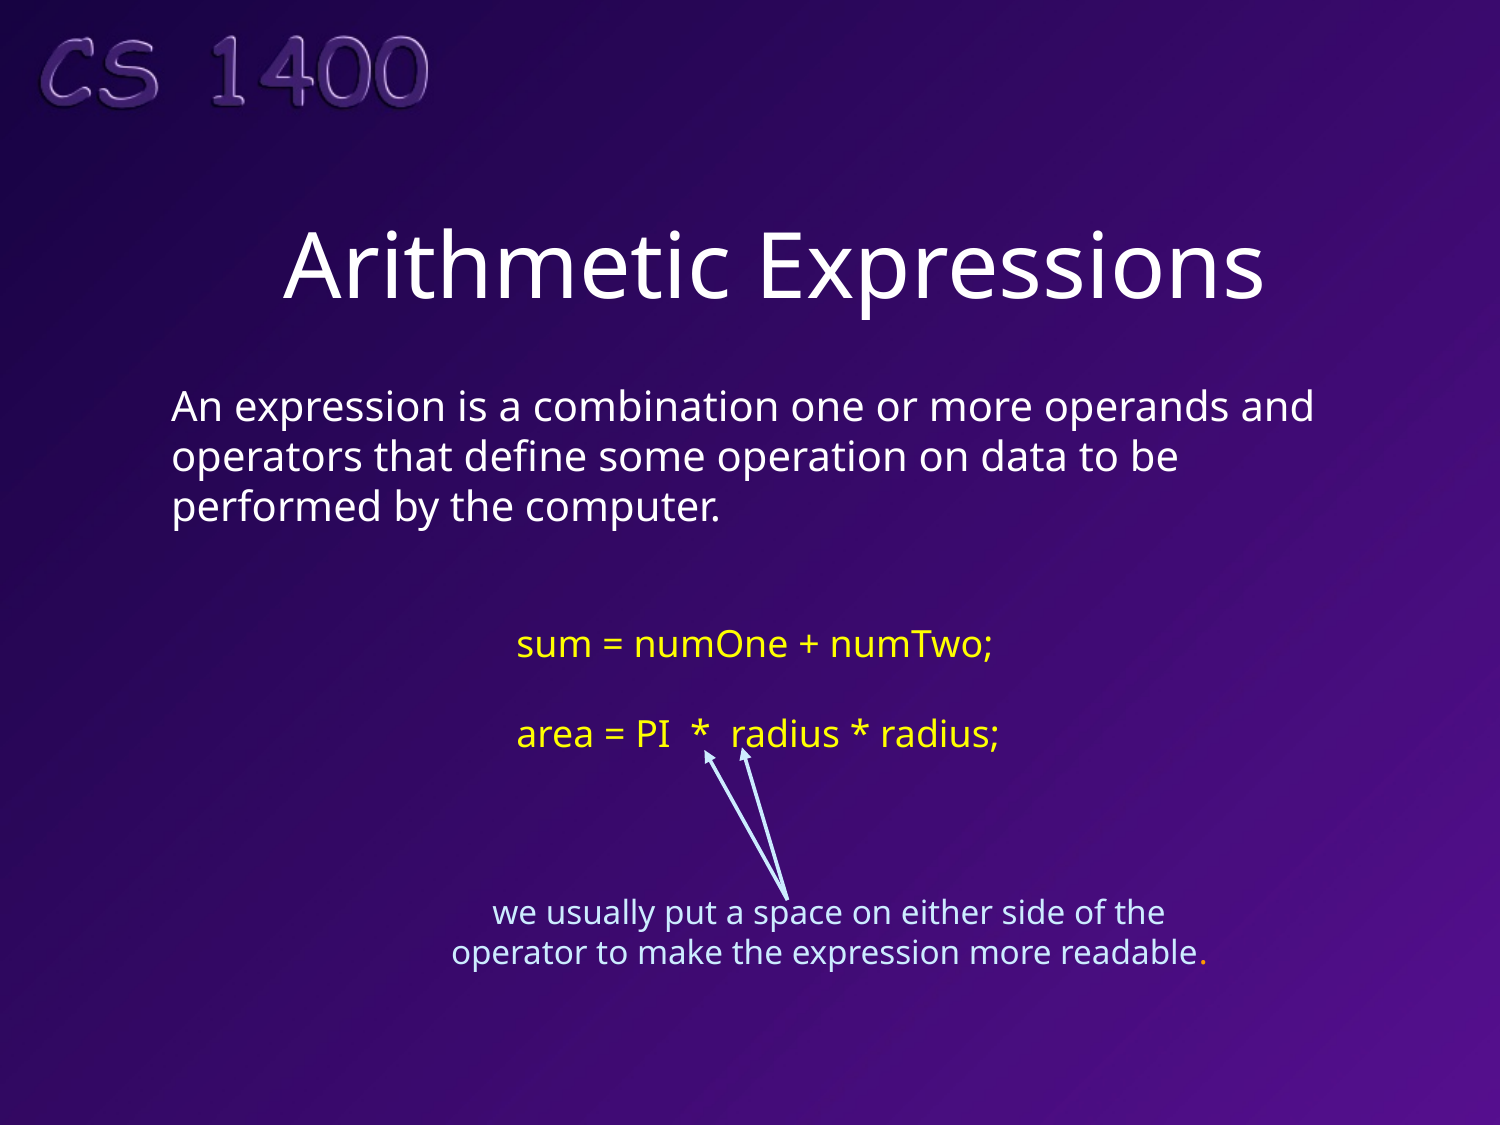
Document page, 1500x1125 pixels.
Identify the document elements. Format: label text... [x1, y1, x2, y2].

title Arithmetic Expressions [138, 173, 1414, 350]
text_box [739, 747, 788, 901]
text_box [704, 750, 786, 898]
text_box An expression is a combination one or more operands and operators that define some operation on data to be performed by the computer. [156, 372, 1331, 538]
picture [0, 0, 1500, 1125]
text_box sum = numOne + numTwo; area = PI * radius * radius; [501, 612, 1016, 763]
text_box we usually put a space on either side of the operator to make the expression more readable. [436, 883, 1223, 979]
